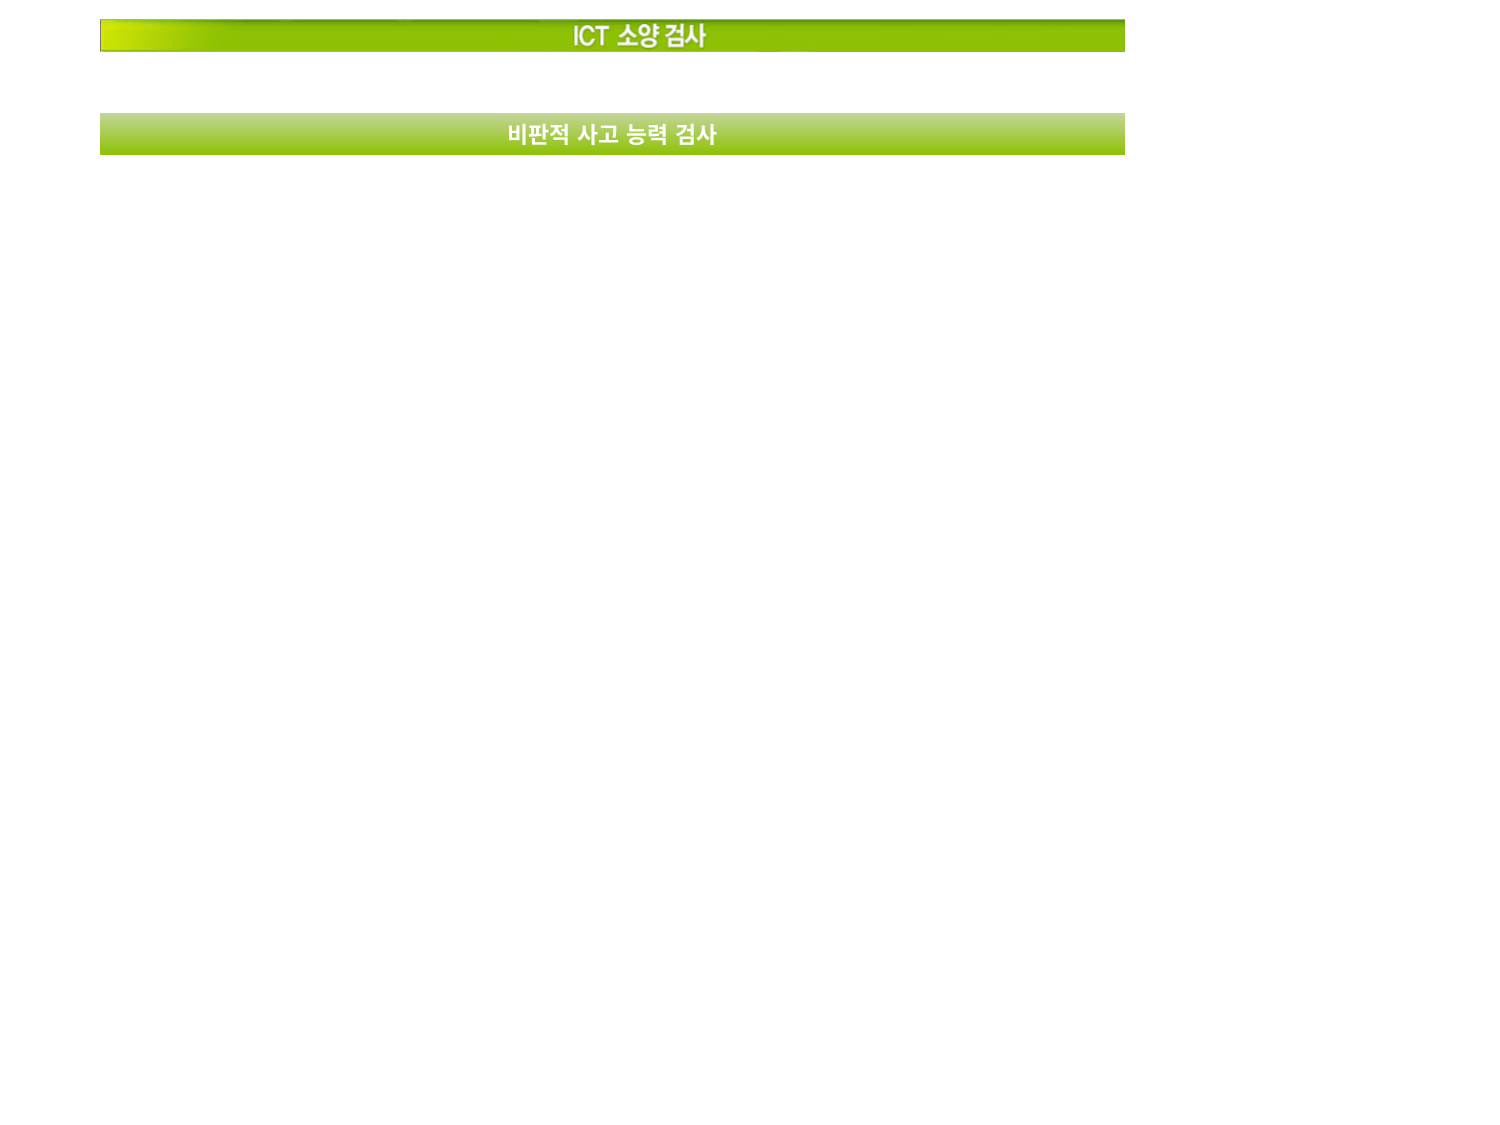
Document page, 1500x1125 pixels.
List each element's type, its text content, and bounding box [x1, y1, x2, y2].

picture [100, 18, 1125, 52]
text_box 비판적 사고 능력 검사 [98, 111, 1127, 156]
